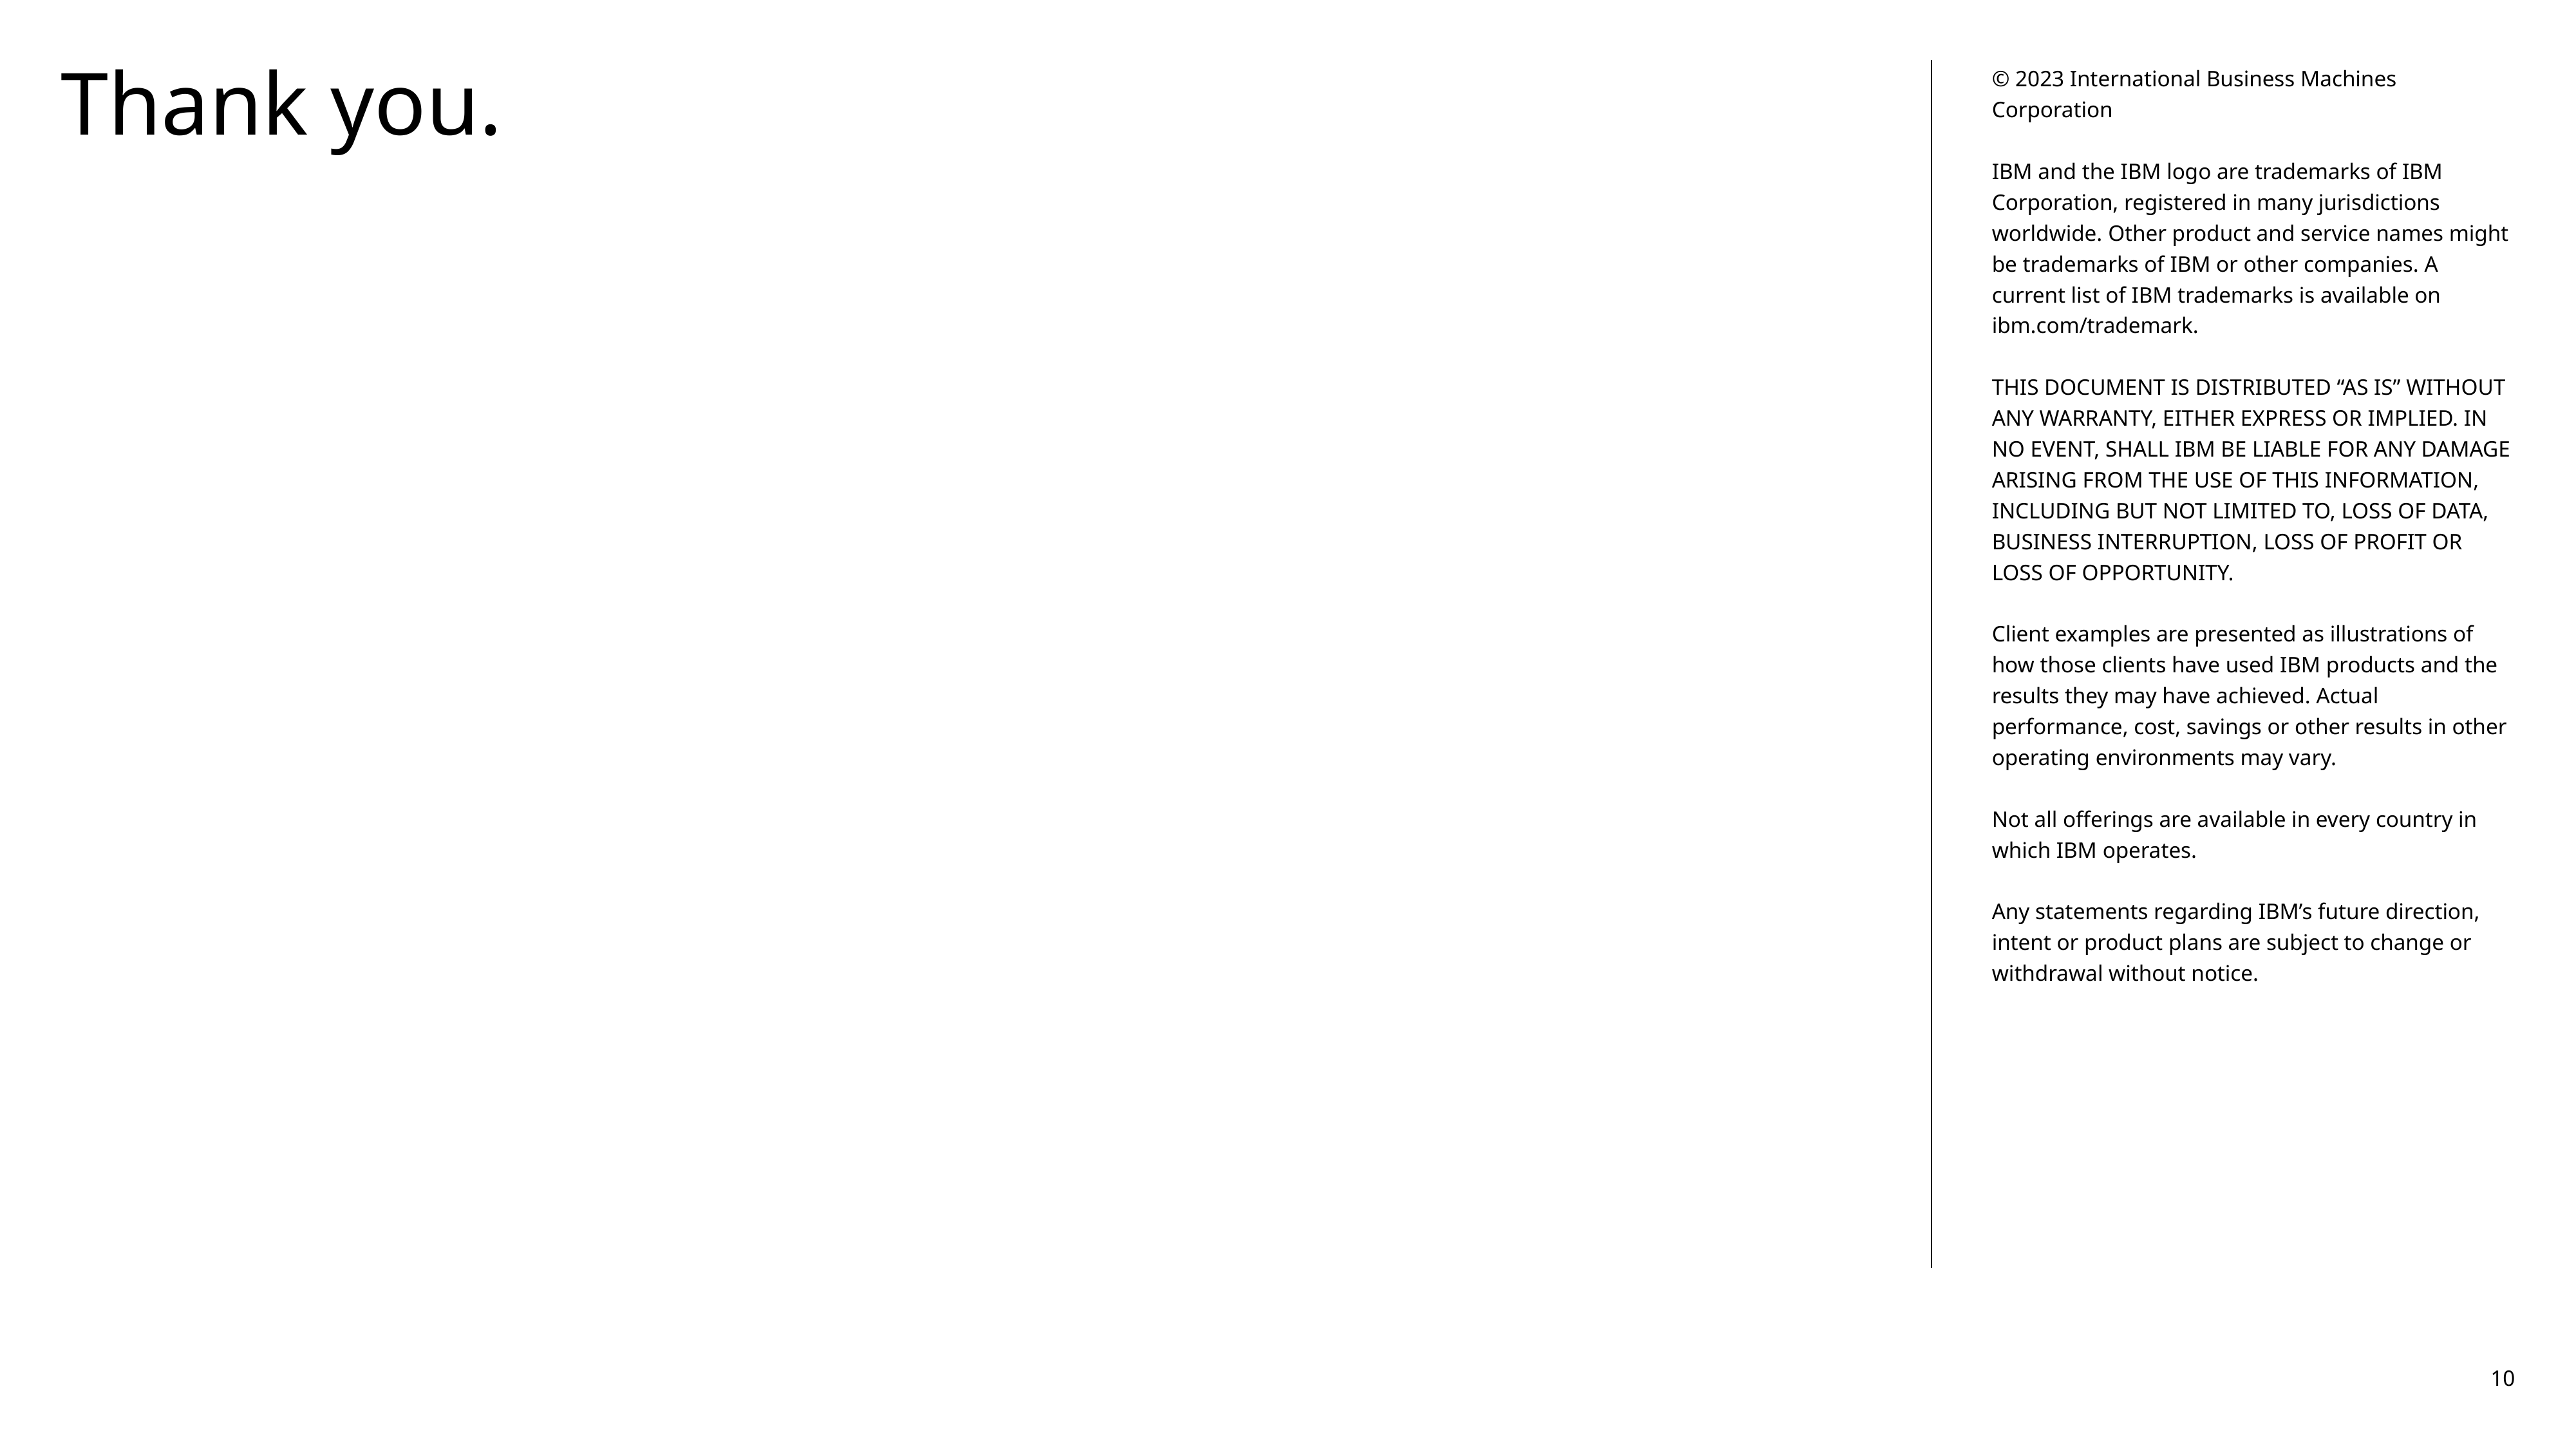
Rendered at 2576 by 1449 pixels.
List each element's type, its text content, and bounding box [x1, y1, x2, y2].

slide_number 10 [2487, 1365, 2515, 1393]
title Thank you. [60, 60, 585, 363]
list © 2023 International Business Machines Corporation IBM and the IBM logo are trademarks of IBM Corporation, registered in many jurisdictions worldwide. Other product and service names might be trademarks of IBM or other companies. A current list of IBM trademarks is available on ibm.com/trademark. THIS DOCUMENT IS DISTRIBUTED “AS IS” WITHOUT ANY WARRANTY, EITHER EXPRESS OR IMPLIED. IN NO EVENT, SHALL IBM BE LIABLE FOR ANY DAMAGE ARISING FROM THE USE OF THIS INFORMATION, INCLUDING BUT NOT LIMITED TO, LOSS OF DATA, BUSINESS INTERRUPTION, LOSS OF PROFIT OR LOSS OF OPPORTUNITY. Client examples are presented as illustrations of how those clients have used IBM products and the results they may have achieved. Actual performance, cost, savings or other results in other operating environments may vary. Not all offerings are available in every country in which IBM operates. Any statements regarding IBM’s future direction, intent or product plans are subject to change or withdrawal without notice. [1991, 59, 2515, 1269]
